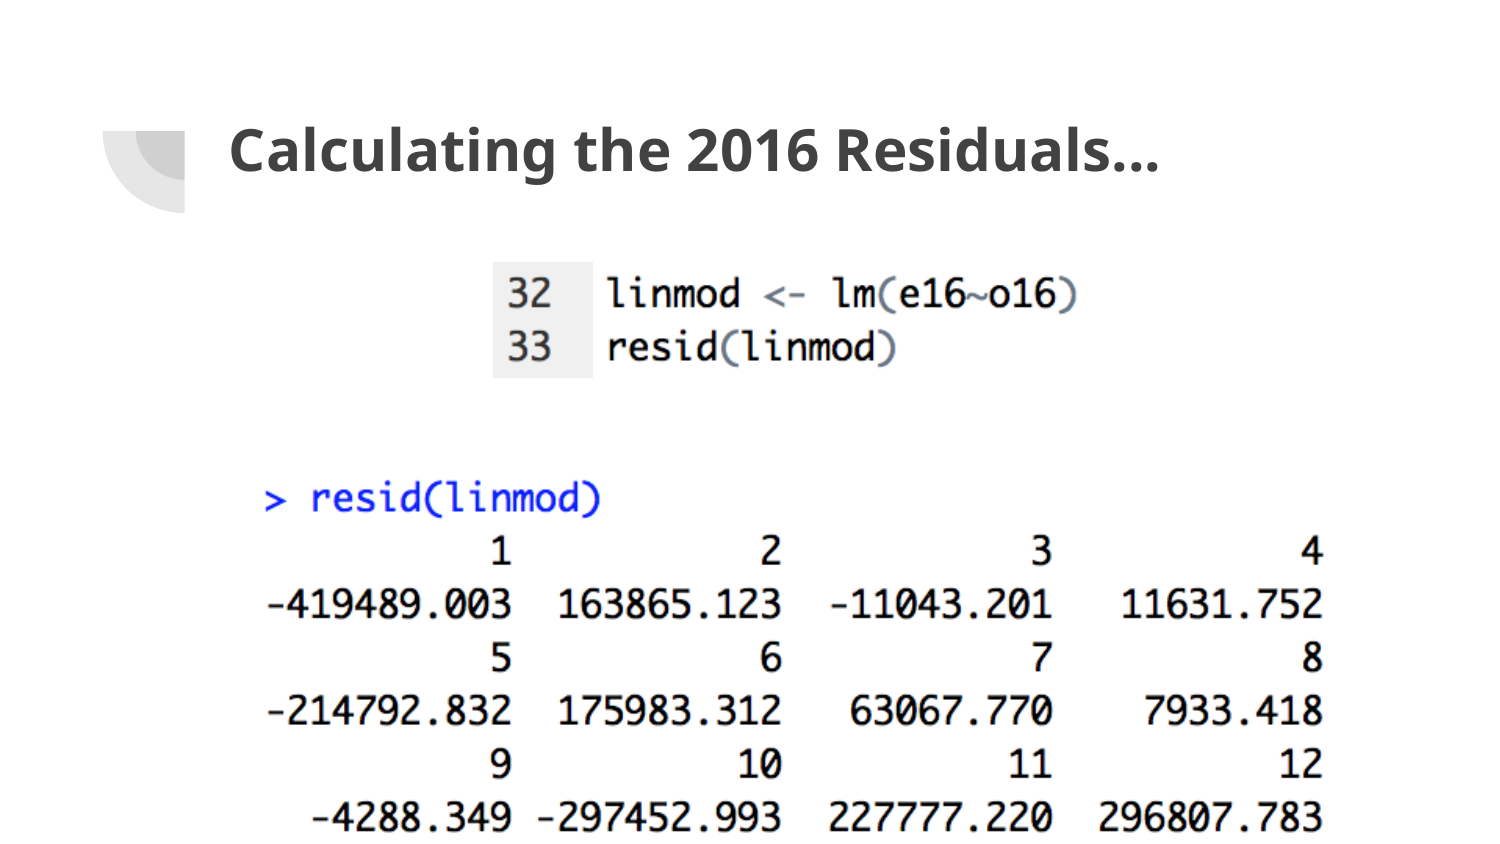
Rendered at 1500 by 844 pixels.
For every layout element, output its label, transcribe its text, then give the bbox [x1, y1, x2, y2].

title Calculating the 2016 Residuals... [213, 98, 1368, 263]
picture [493, 261, 1088, 378]
picture [246, 471, 1335, 844]
